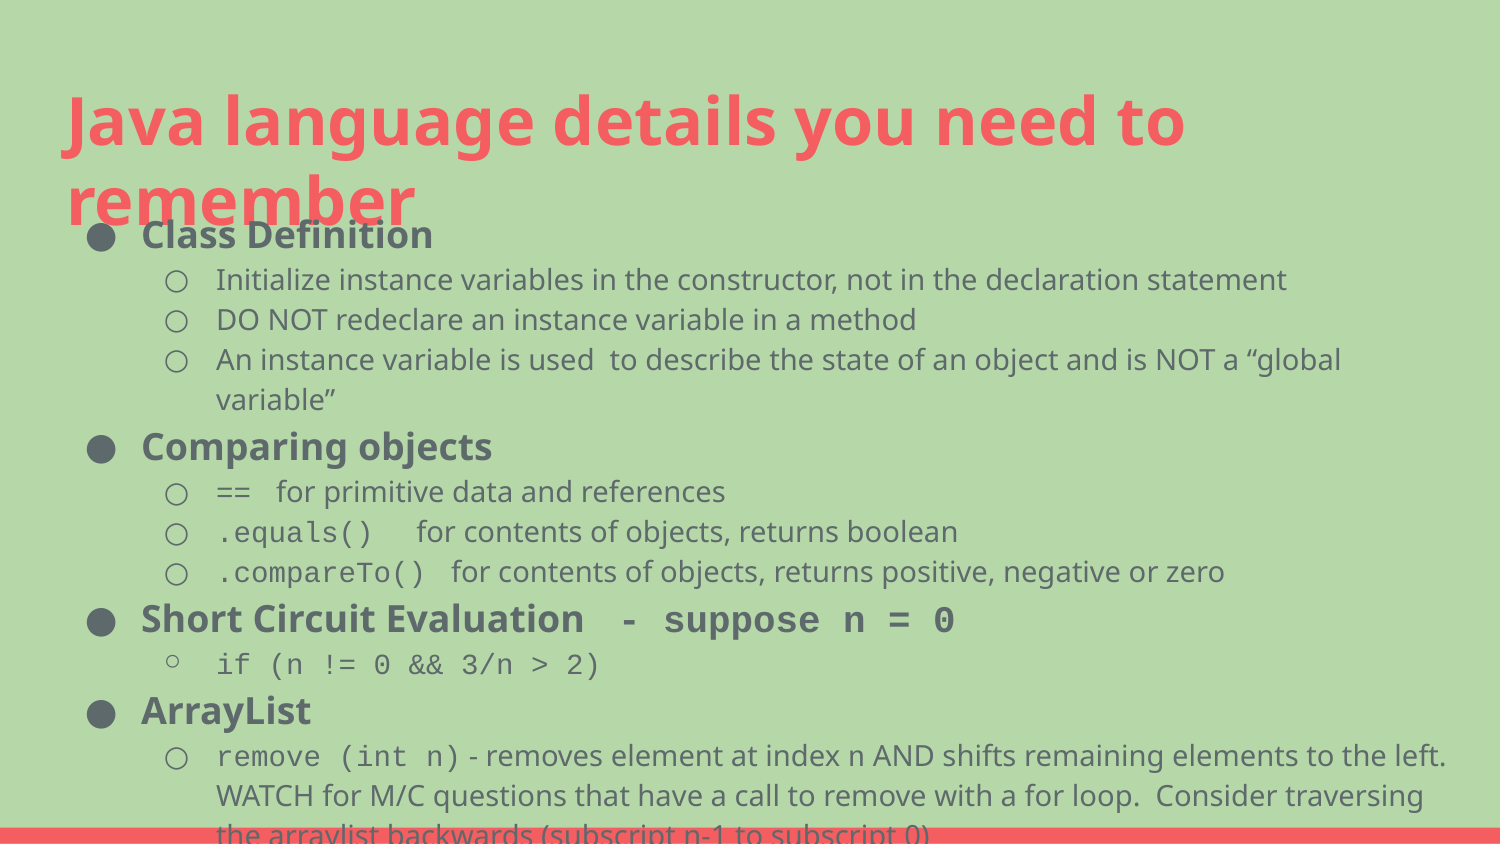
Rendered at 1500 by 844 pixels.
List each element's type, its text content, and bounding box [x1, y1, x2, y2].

title Java language details you need to remember [51, 64, 1449, 167]
list Class Definition Initialize instance variables in the constructor, not in the declaration statement DO NOT redeclare an instance variable in a method An instance variable is used to describe the state of an object and is NOT a “global variable” Comparing objects == for primitive data and references .equals() for contents of objects, returns boolean .compareTo() for contents of objects, returns positive, negative or zero Short Circuit Evaluation - suppose n = 0 if (n != 0 && 3/n > 2) ArrayList remove (int n) - removes element at index n AND shifts remaining elements to the left. WATCH for M/C questions that have a call to remove with a for loop. Consider traversing the arraylist backwards (subscript n-1 to subscript 0) [51, 189, 1485, 818]
